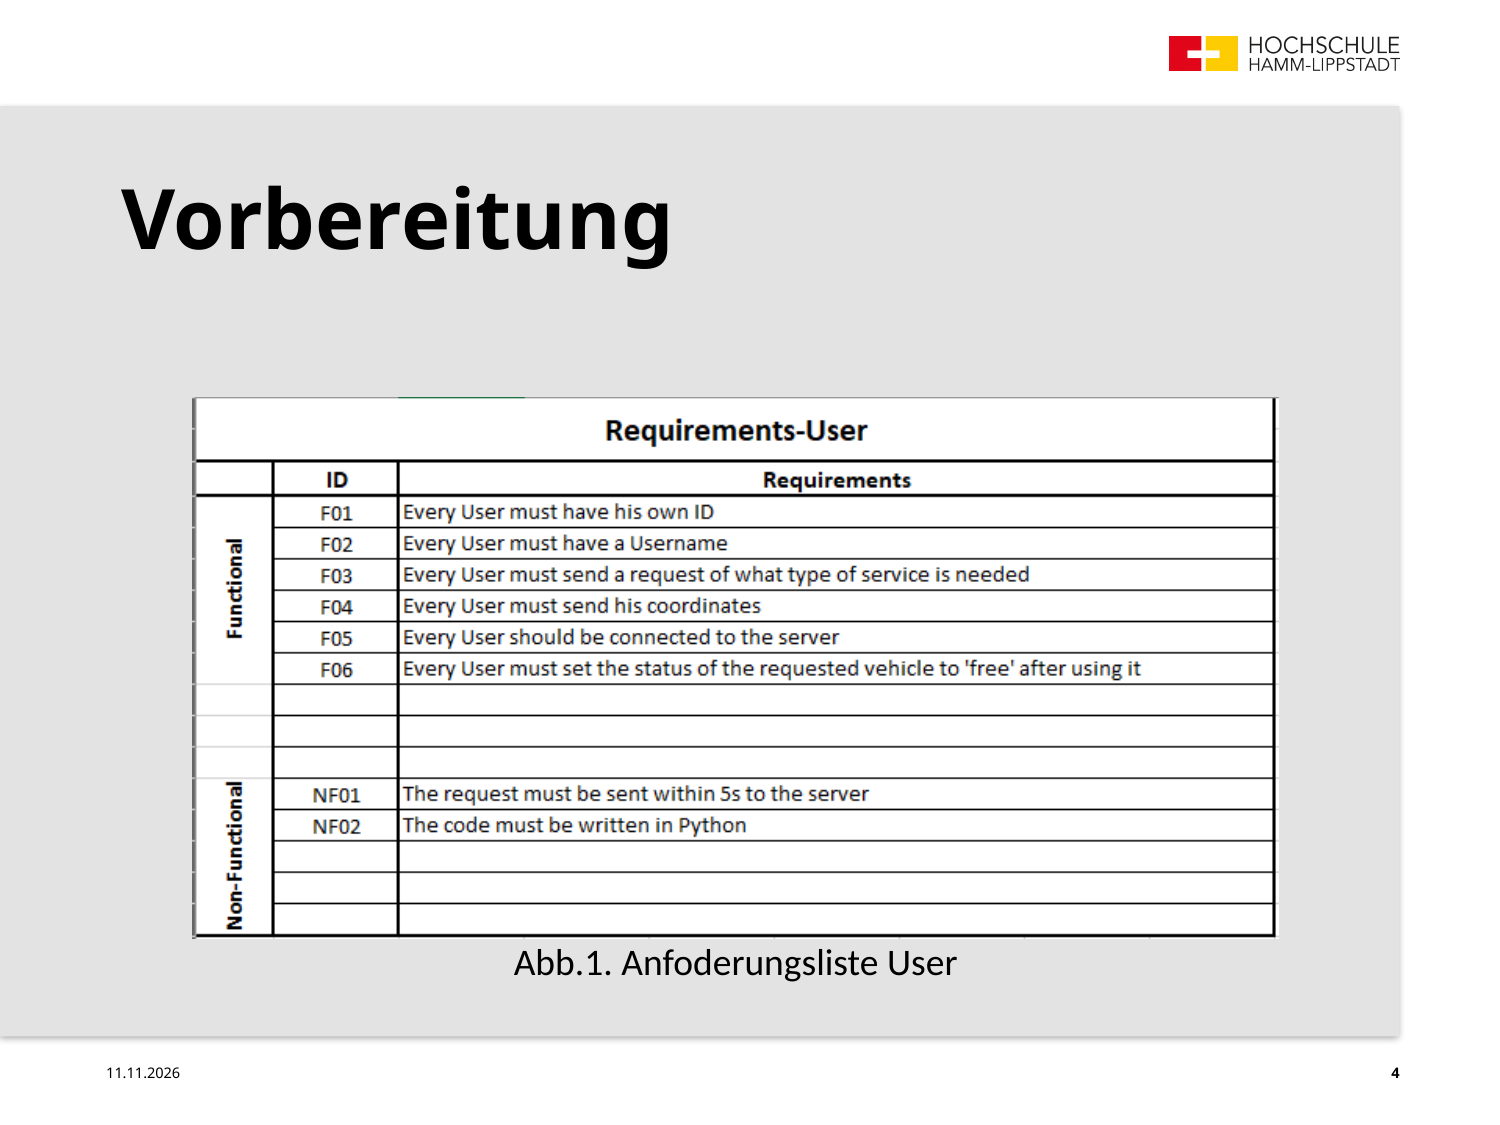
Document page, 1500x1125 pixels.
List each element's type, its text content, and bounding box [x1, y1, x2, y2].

picture [1169, 36, 1400, 71]
title Vorbereitung [106, 122, 1366, 310]
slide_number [106, 1065, 457, 1084]
slide_number 4 [1049, 1065, 1400, 1084]
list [192, 397, 1280, 939]
text_box Abb.1. Anfoderungsliste User [192, 945, 1279, 991]
